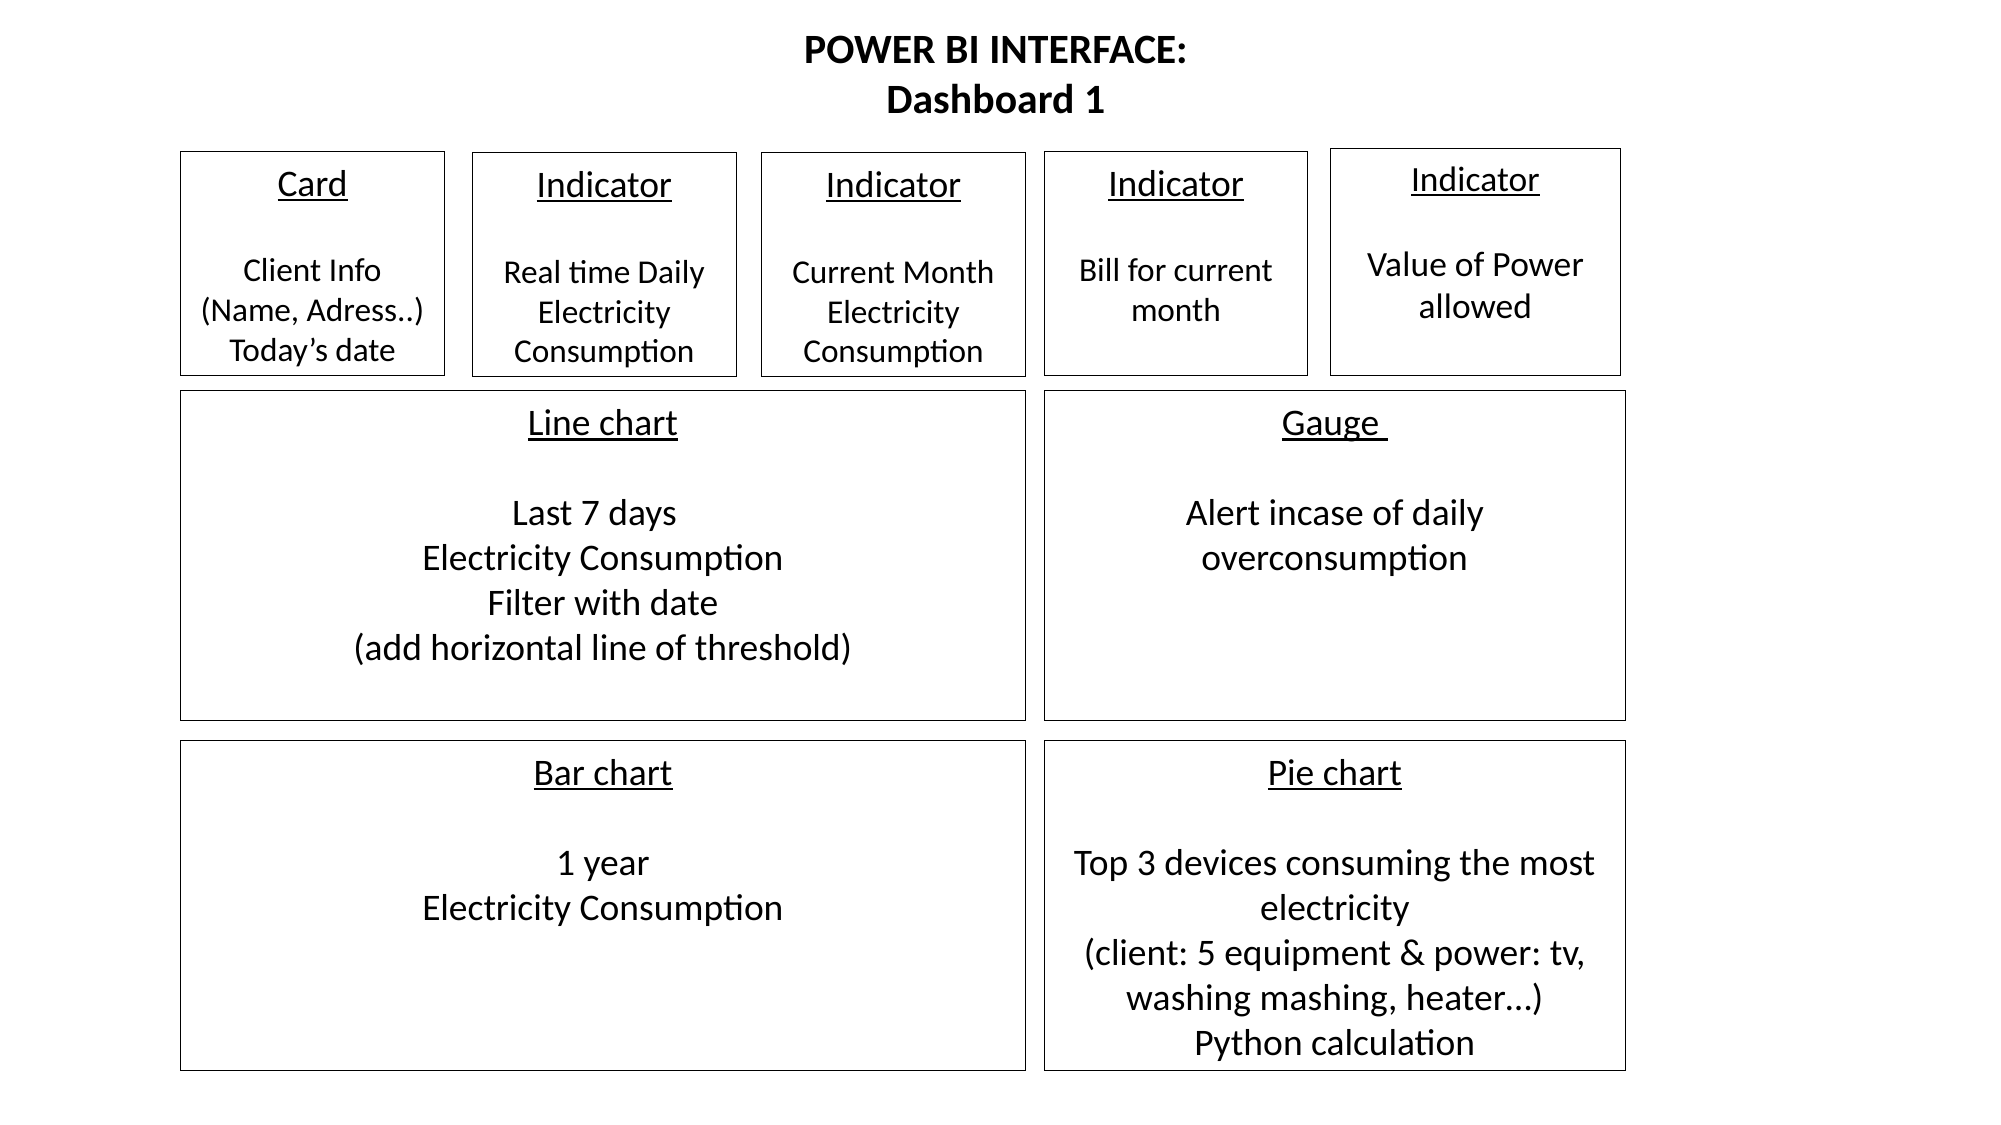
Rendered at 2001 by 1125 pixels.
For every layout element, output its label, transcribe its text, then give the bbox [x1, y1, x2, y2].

text_box Indicator Value of Power allowed [1330, 148, 1621, 376]
text_box Indicator Bill for current month [1044, 151, 1308, 376]
text_box POWER BI INTERFACE: Dashboard 1 [762, 14, 1230, 130]
text_box Pie chart Top 3 devices consuming the most electricity (client: 5 equipment & power: tv, washing mashing, heater…) Python calculation [1044, 740, 1626, 1071]
text_box Card Client Info (Name, Adress..) Today’s date [180, 151, 445, 376]
text_box Bar chart 1 year Electricity Consumption [180, 740, 1026, 1071]
text_box Indicator Real time Daily Electricity Consumption [472, 152, 737, 377]
text_box Line chart Last 7 days Electricity Consumption Filter with date (add horizontal line of threshold) [180, 390, 1026, 721]
text_box Gauge Alert incase of daily overconsumption [1044, 390, 1626, 721]
text_box Indicator Current Month Electricity Consumption [761, 152, 1026, 377]
